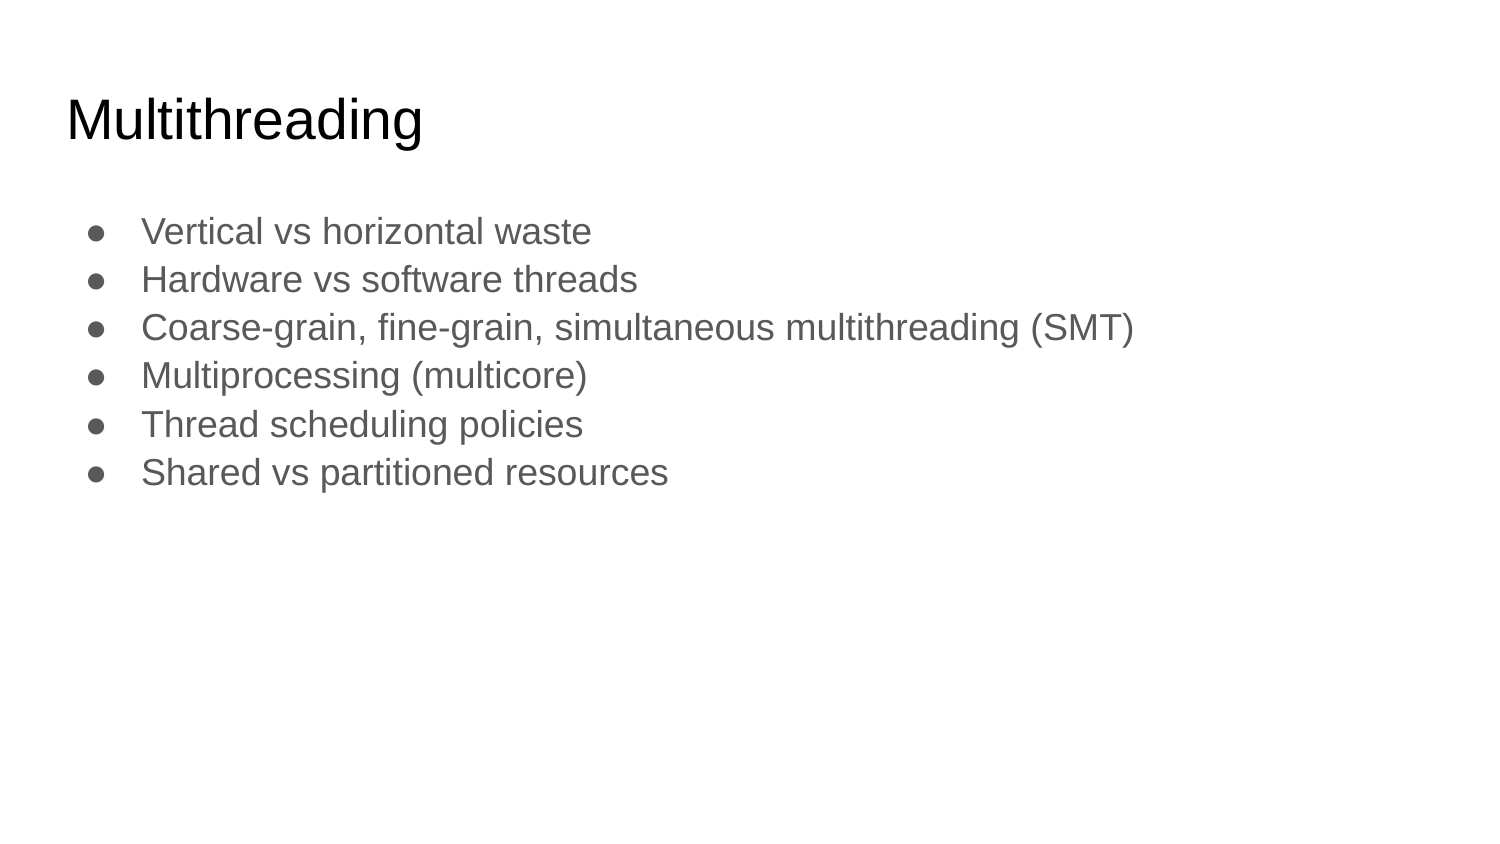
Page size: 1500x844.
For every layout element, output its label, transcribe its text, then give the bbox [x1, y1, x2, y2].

list Vertical vs horizontal waste Hardware vs software threads Coarse-grain, fine-grain, simultaneous multithreading (SMT) Multiprocessing (multicore) Thread scheduling policies Shared vs partitioned resources [51, 189, 1449, 750]
title Multithreading [51, 72, 1449, 167]
